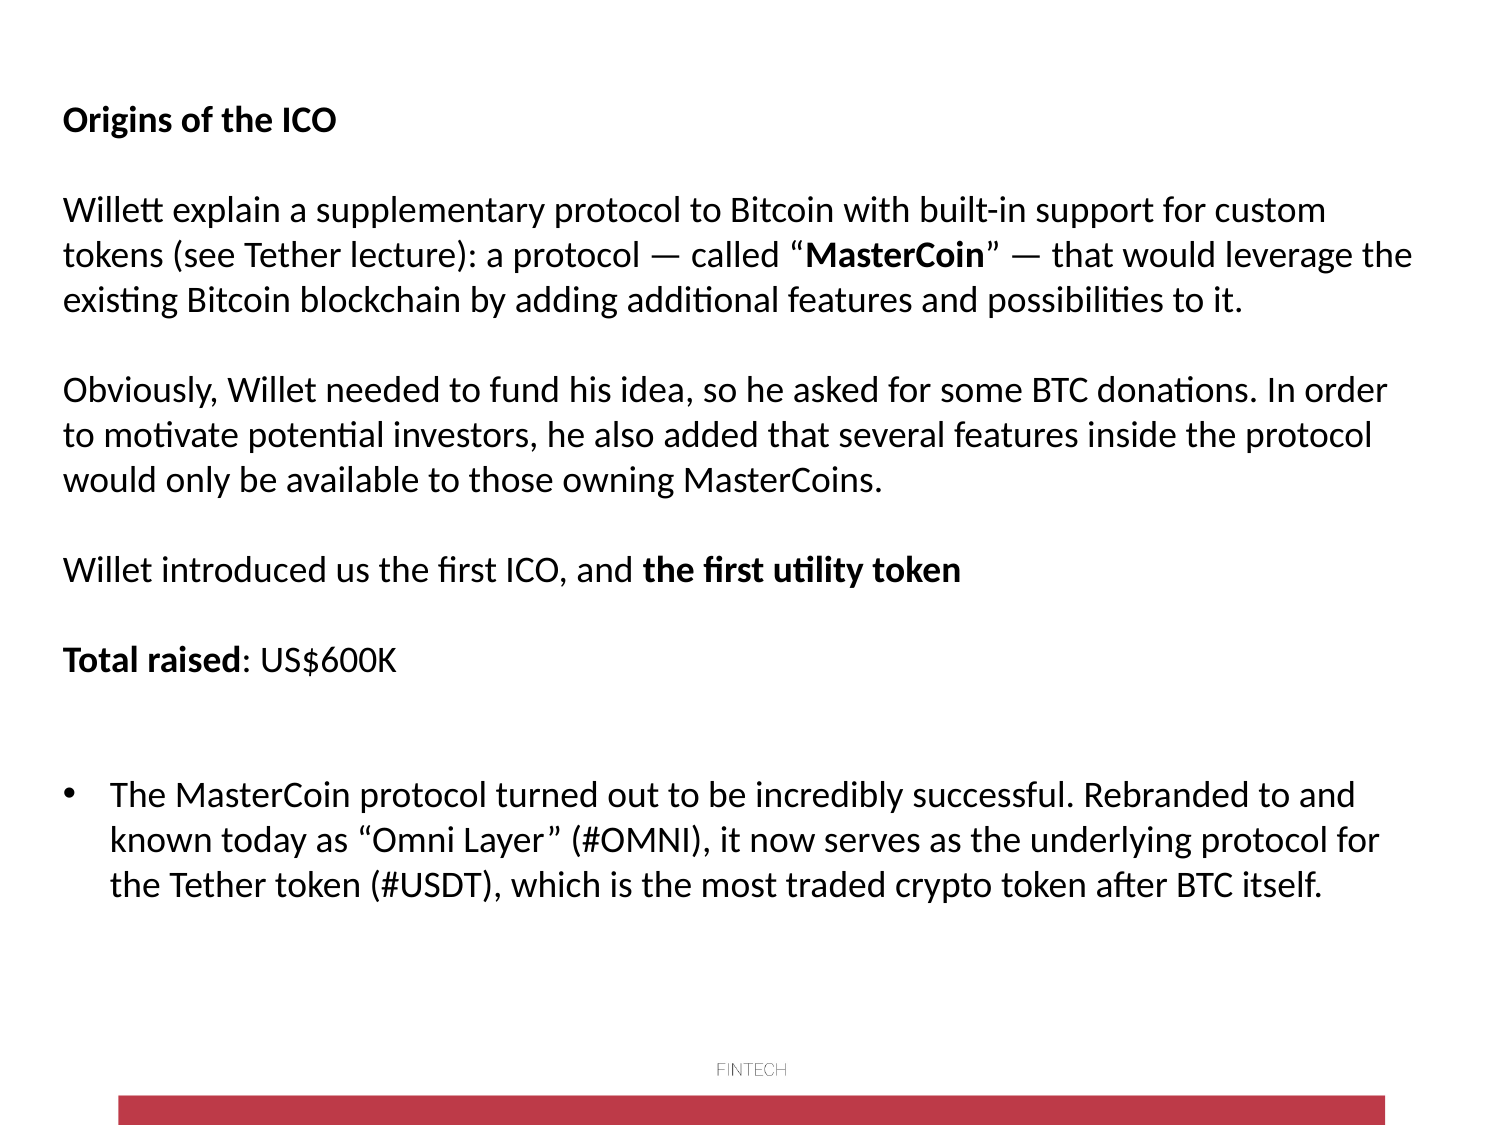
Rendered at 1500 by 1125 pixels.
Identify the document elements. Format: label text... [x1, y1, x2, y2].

picture [0, 0, 1500, 1125]
text_box Origins of the ICO Willett explain a supplementary protocol to Bitcoin with built-in support for custom tokens (see Tether lecture): a protocol — called “MasterCoin” — that would leverage the existing Bitcoin blockchain by adding additional features and possibilities to it. Obviously, Willet needed to fund his idea, so he asked for some BTC donations. In order to motivate potential investors, he also added that several features inside the protocol would only be available to those owning MasterCoins. Willet introduced us the first ICO, and the first utility token Total raised: US$600K The MasterCoin protocol turned out to be incredibly successful. Rebranded to and known today as “Omni Layer” (#OMNI), it now serves as the underlying protocol for the Tether token (#USDT), which is the most traded crypto token after BTC itself. [48, 87, 1429, 958]
